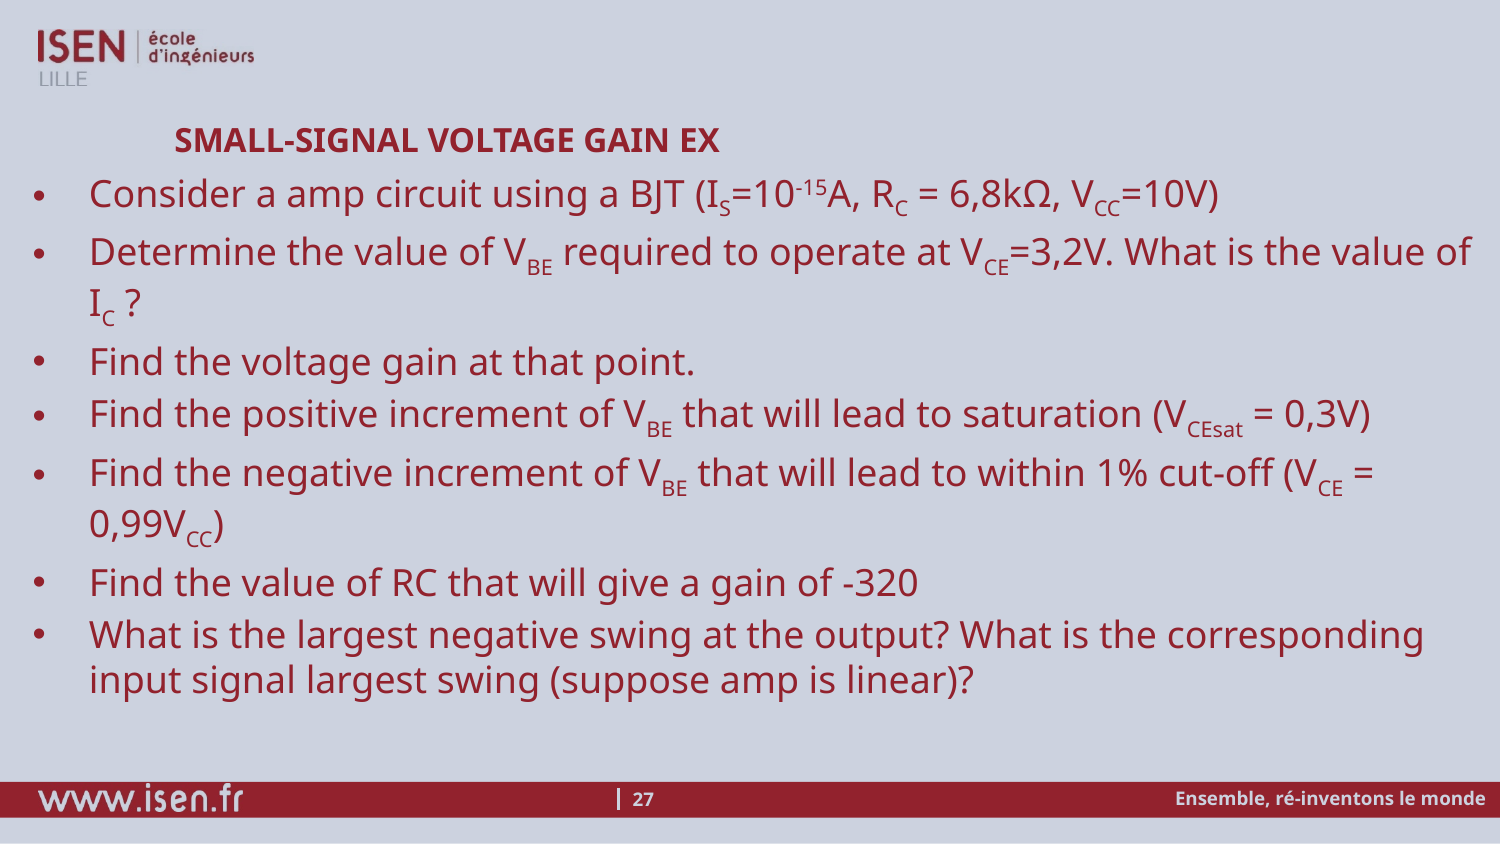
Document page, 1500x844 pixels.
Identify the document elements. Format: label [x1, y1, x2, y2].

text_box [0, 0, 1500, 844]
